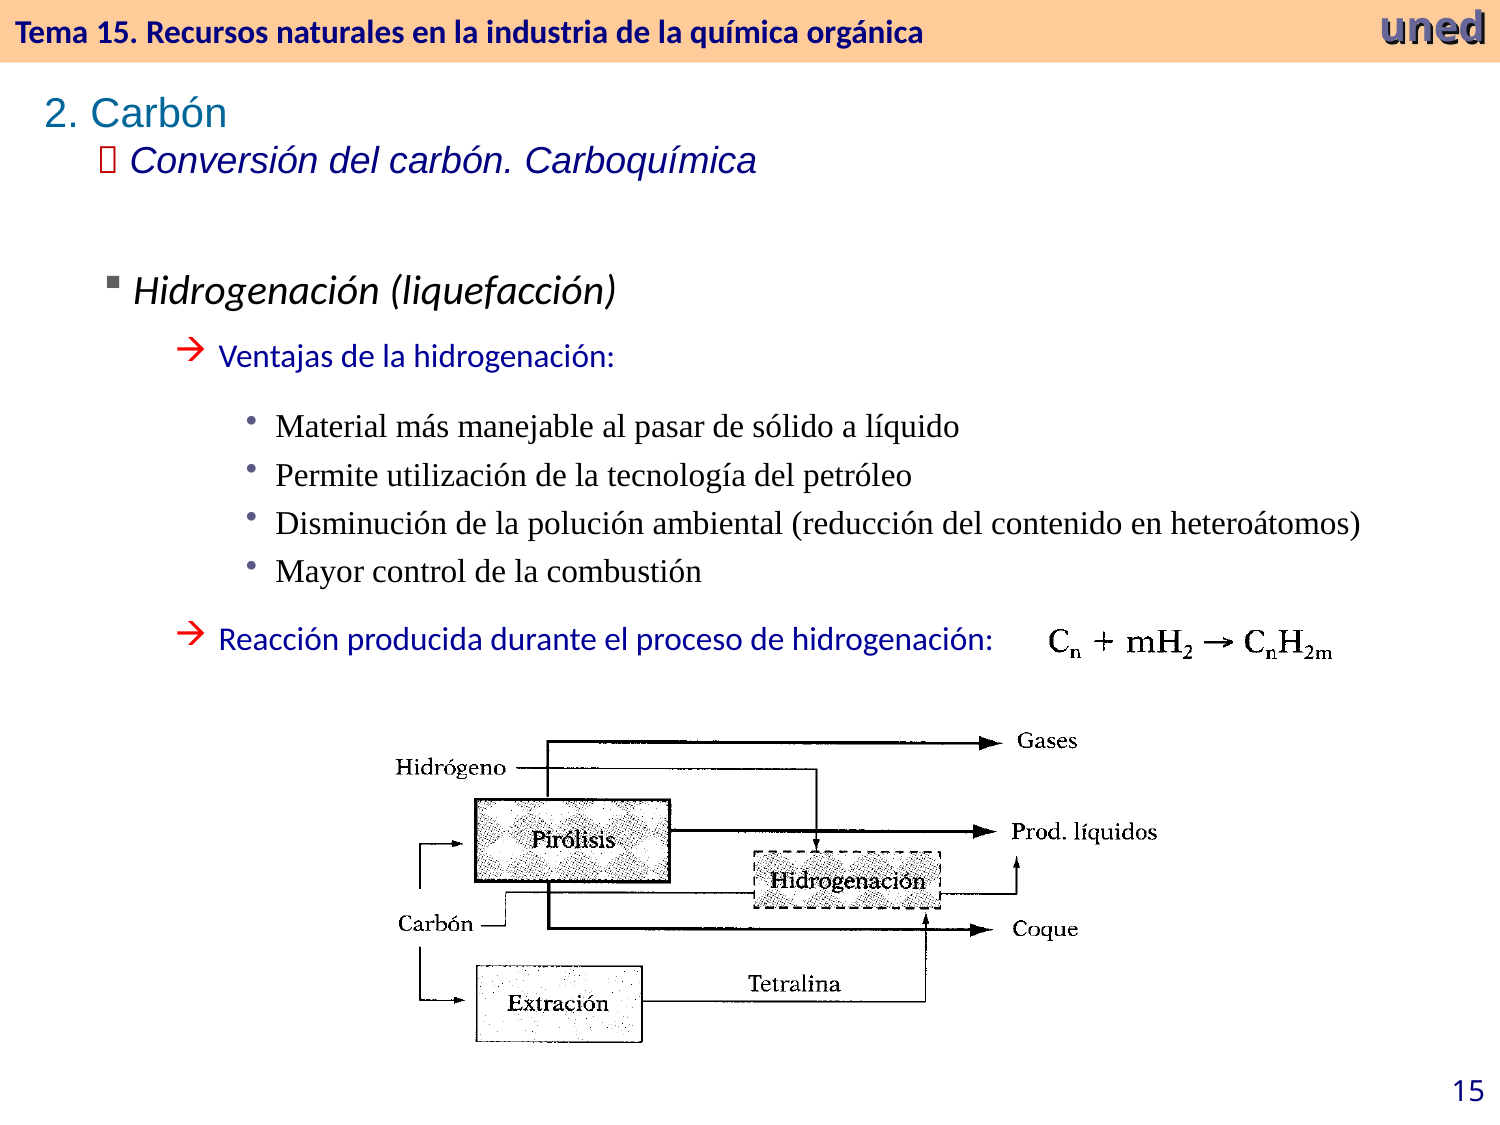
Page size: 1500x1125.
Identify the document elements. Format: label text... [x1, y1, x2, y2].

text_box 2. Carbón  Conversión del carbón. Carboquímica [29, 78, 1168, 188]
picture [1036, 617, 1353, 669]
text_box Ventajas de la hidrogenación: [159, 326, 1436, 382]
picture [383, 715, 1164, 1061]
text_box Reacción producida durante el proceso de hidrogenación: [159, 609, 1436, 665]
text_box Tema 15. Recursos naturales en la industria de la química orgánica [0, 0, 1088, 61]
text_box 15 [1399, 1059, 1500, 1125]
text_box [0, 0, 1500, 63]
text_box Material más manejable al pasar de sólido a líquido Permite utilización de la tecnología del petróleo Disminución de la polución ambiental (reducción del contenido en heteroátomos) Mayor control de la combustión [230, 397, 1459, 597]
text_box uned [1364, 0, 1500, 50]
text_box Hidrogenación (liquefacción) [88, 255, 810, 321]
